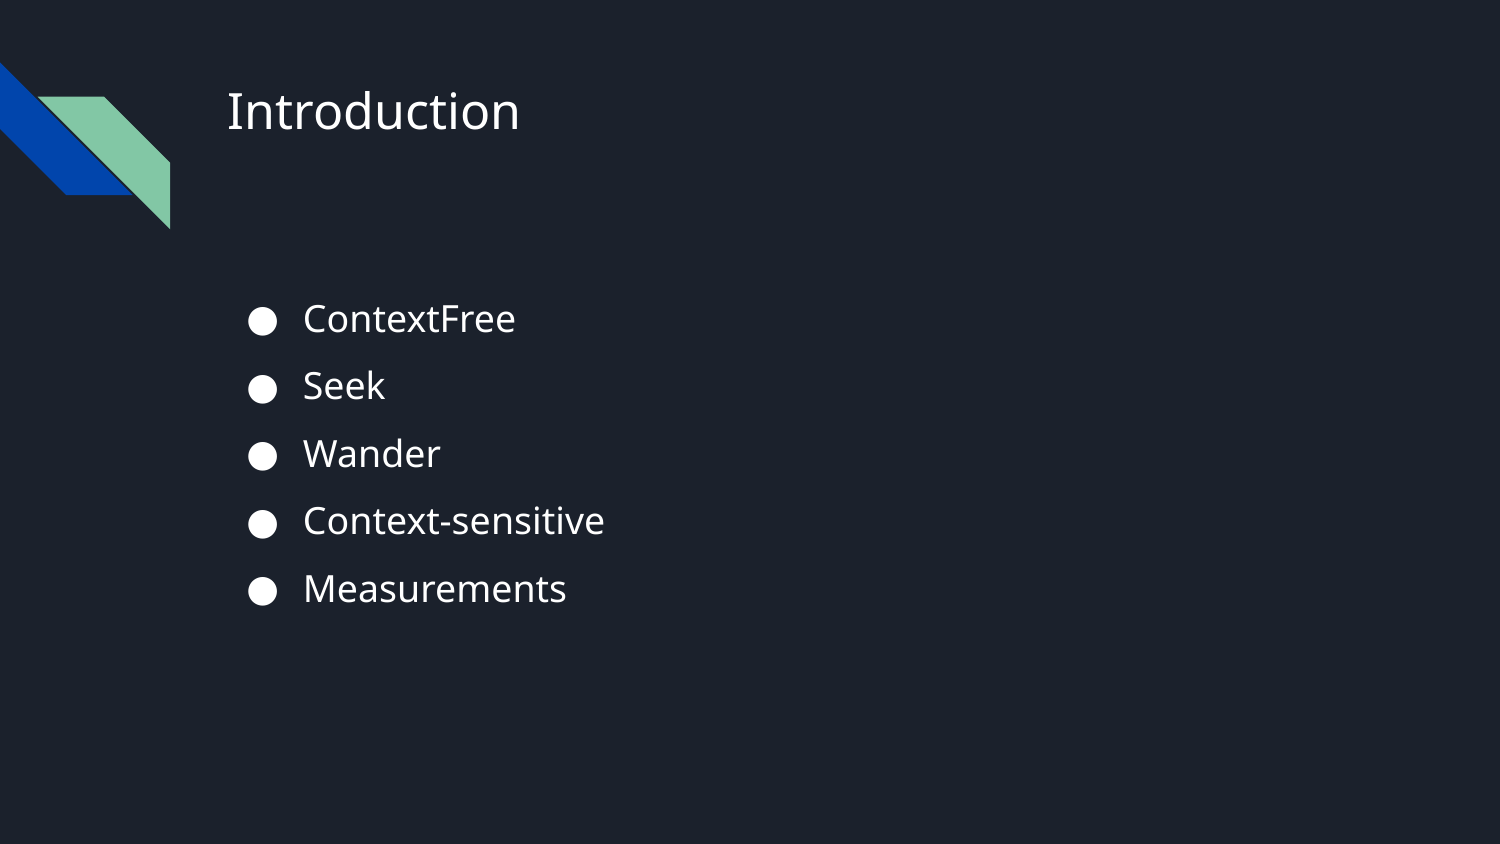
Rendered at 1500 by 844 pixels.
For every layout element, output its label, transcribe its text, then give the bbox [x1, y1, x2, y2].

list ContextFree Seek Wander Context-sensitive Measurements [212, 257, 1368, 735]
title Introduction [212, 64, 1368, 215]
